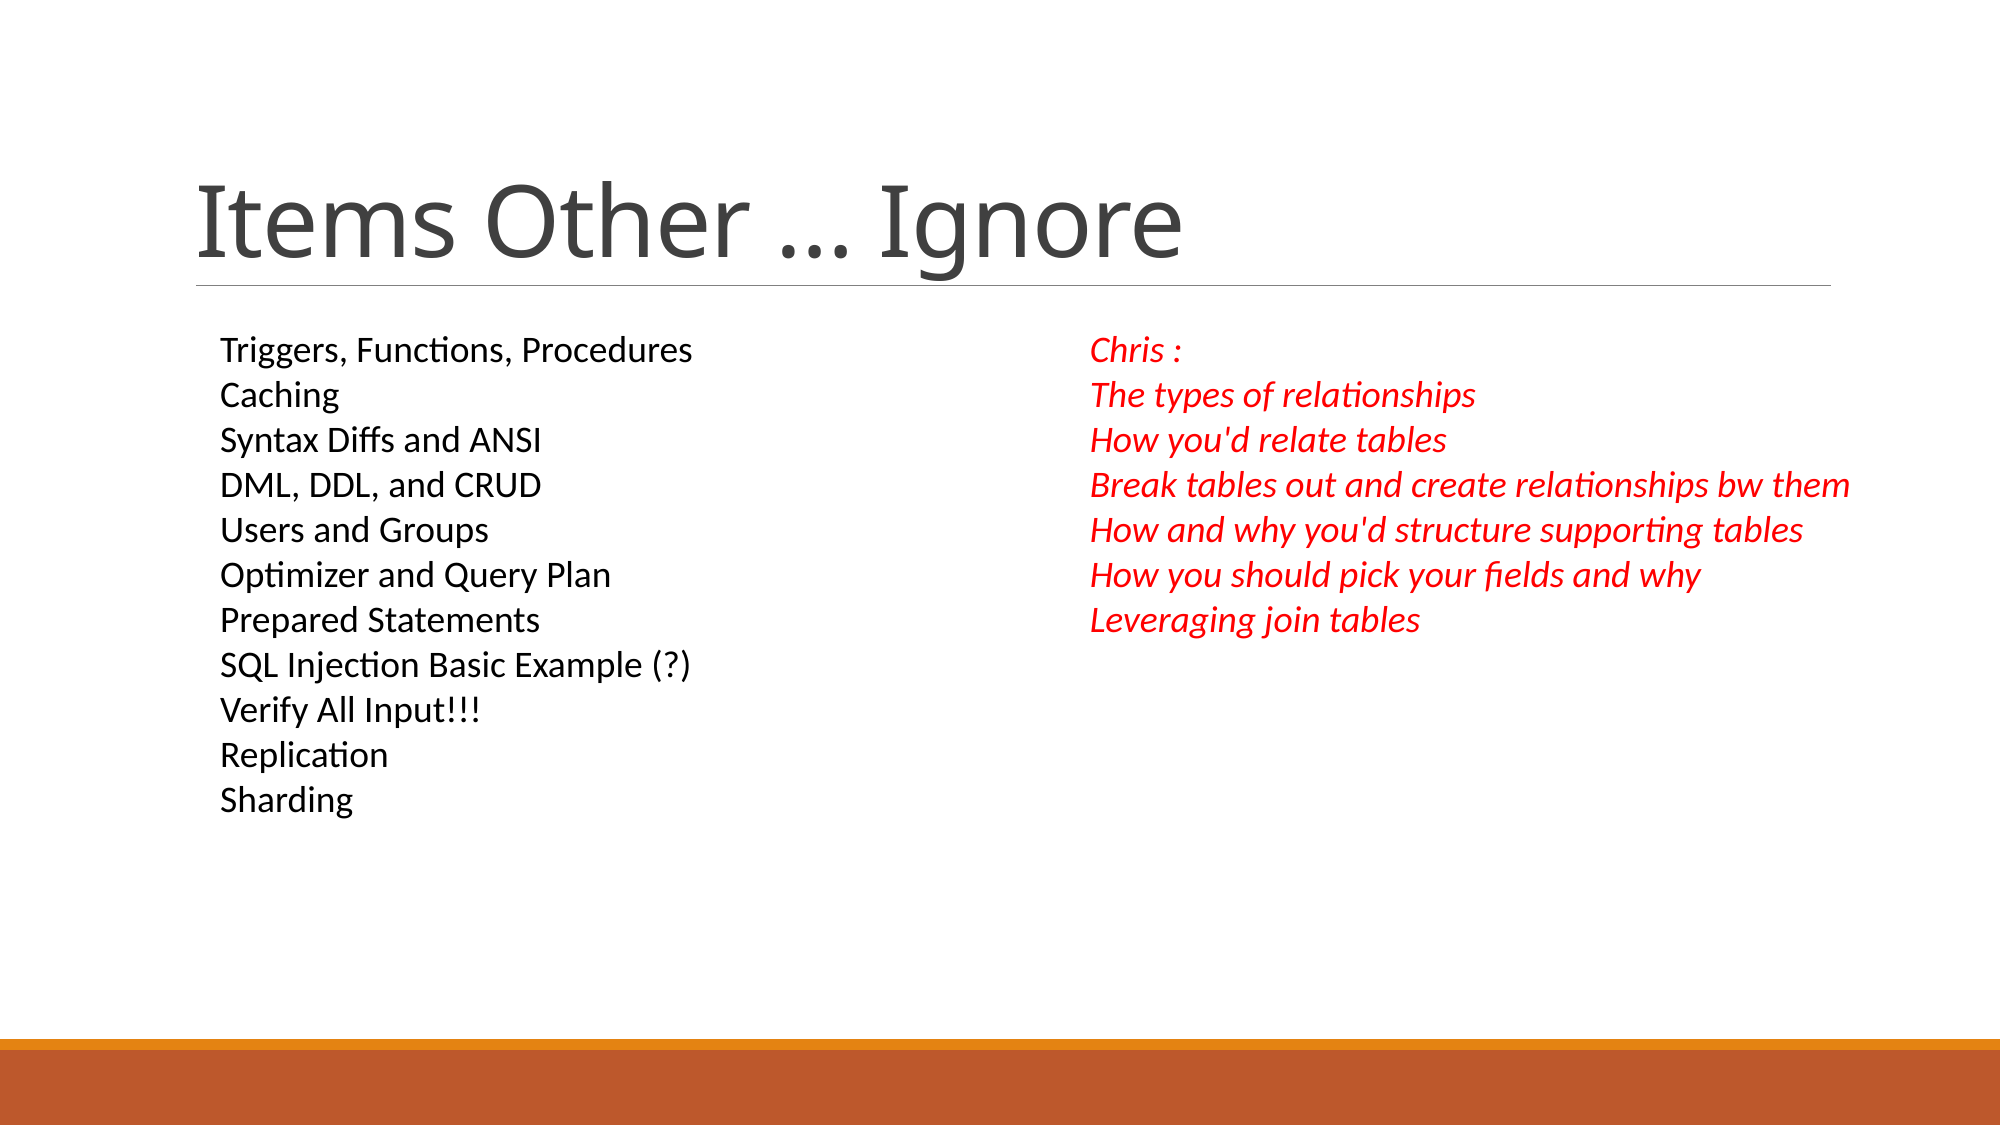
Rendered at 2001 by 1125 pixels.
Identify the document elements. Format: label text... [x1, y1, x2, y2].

text_box Triggers, Functions, Procedures Caching Syntax Diffs and ANSI DML, DDL, and CRUD Users and Groups Optimizer and Query Plan Prepared Statements SQL Injection Basic Example (?) Verify All Input!!! Replication Sharding [205, 317, 1046, 828]
text_box Chris : The types of relationships How you'd relate tables Break tables out and create relationships bw them How and why you'd structure supporting tables How you should pick your fields and why Leveraging join tables [1074, 317, 1916, 648]
title Items Other … Ignore [180, 47, 1830, 285]
